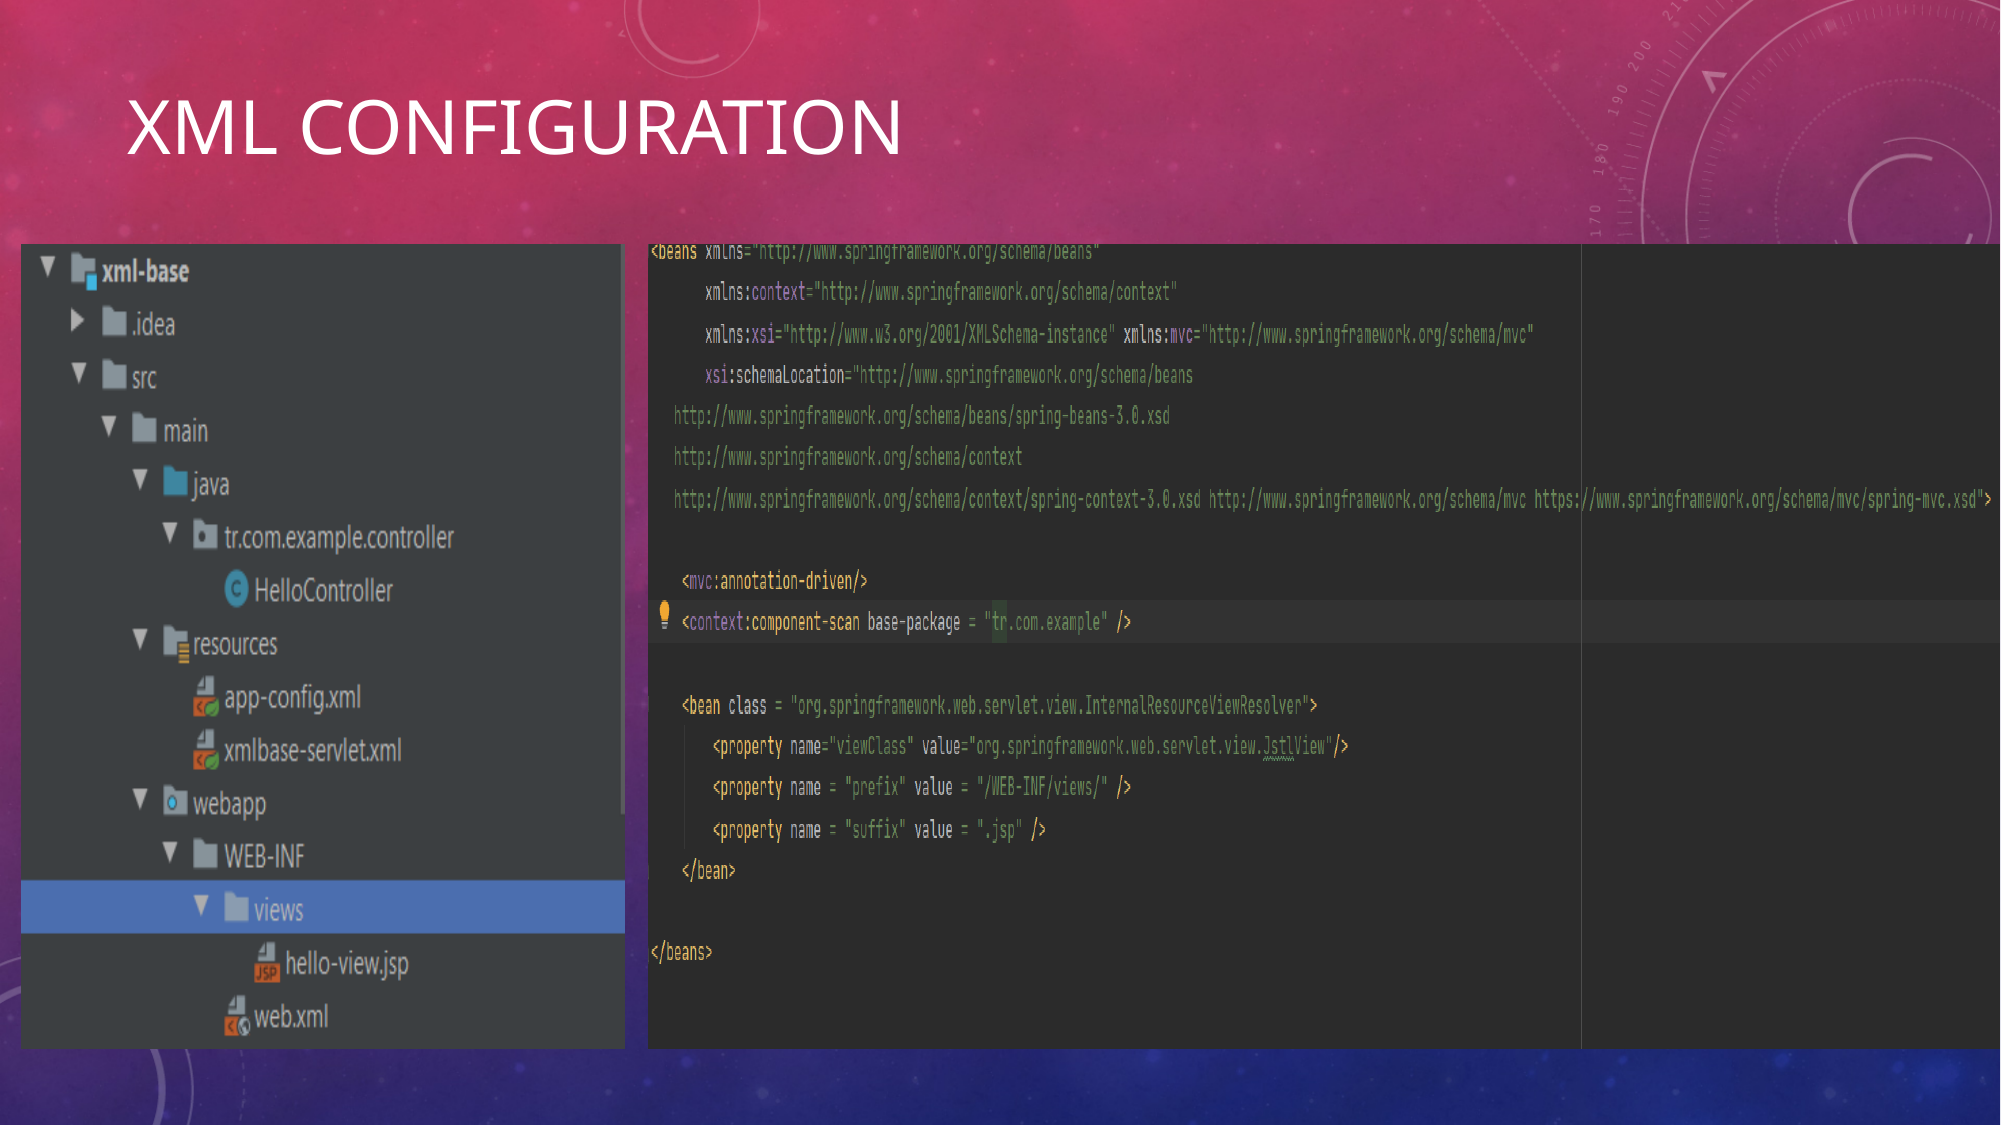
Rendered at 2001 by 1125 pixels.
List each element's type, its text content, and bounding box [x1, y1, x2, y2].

title XML confıguratıon [112, 5, 1775, 245]
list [21, 243, 626, 1049]
picture [0, 0, 2001, 1125]
